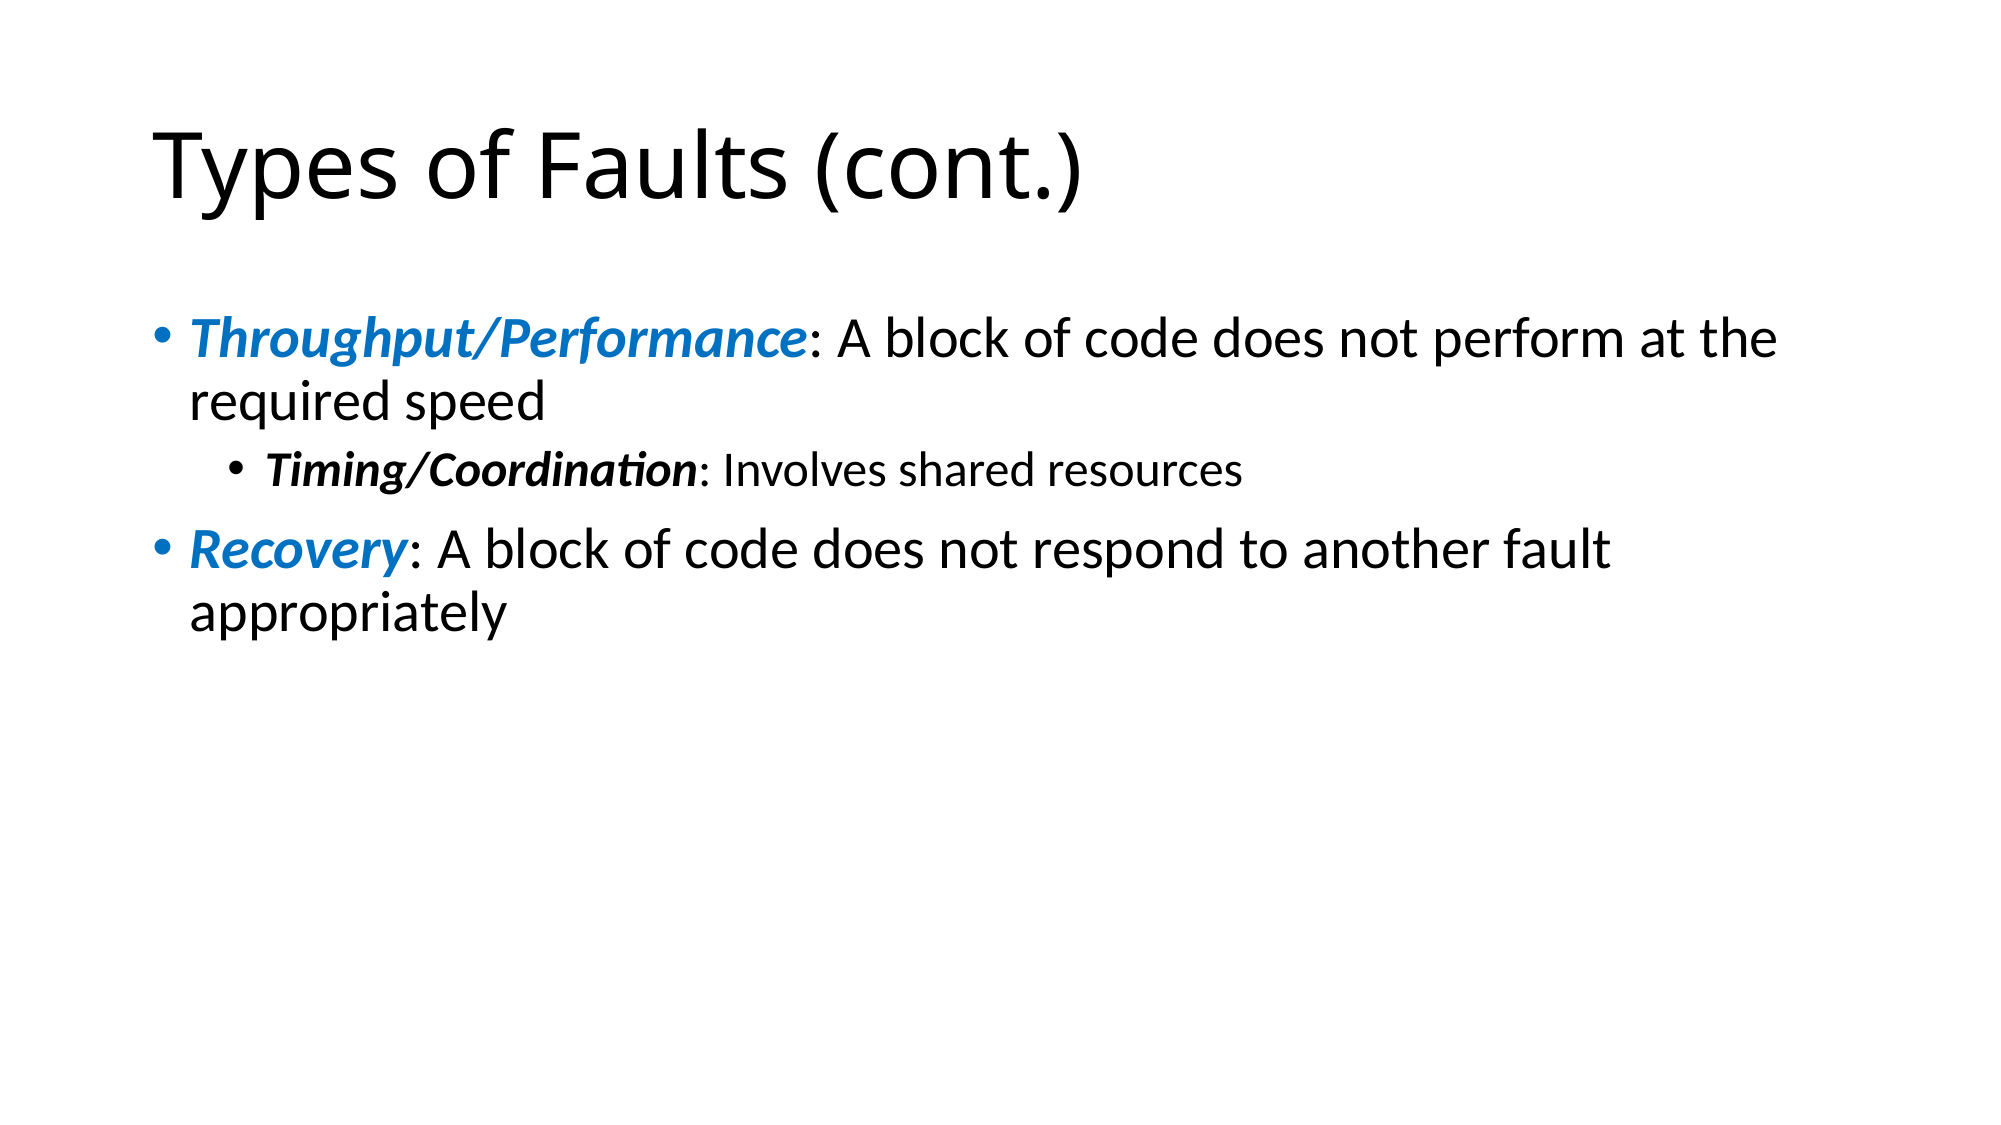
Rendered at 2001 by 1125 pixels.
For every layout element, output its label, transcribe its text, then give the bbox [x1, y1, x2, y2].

list Throughput/Performance: A block of code does not perform at the required speed Timing/Coordination: Involves shared resources Recovery: A block of code does not respond to another fault appropriately [137, 299, 1863, 1014]
title Types of Faults (cont.) [137, 59, 1863, 278]
